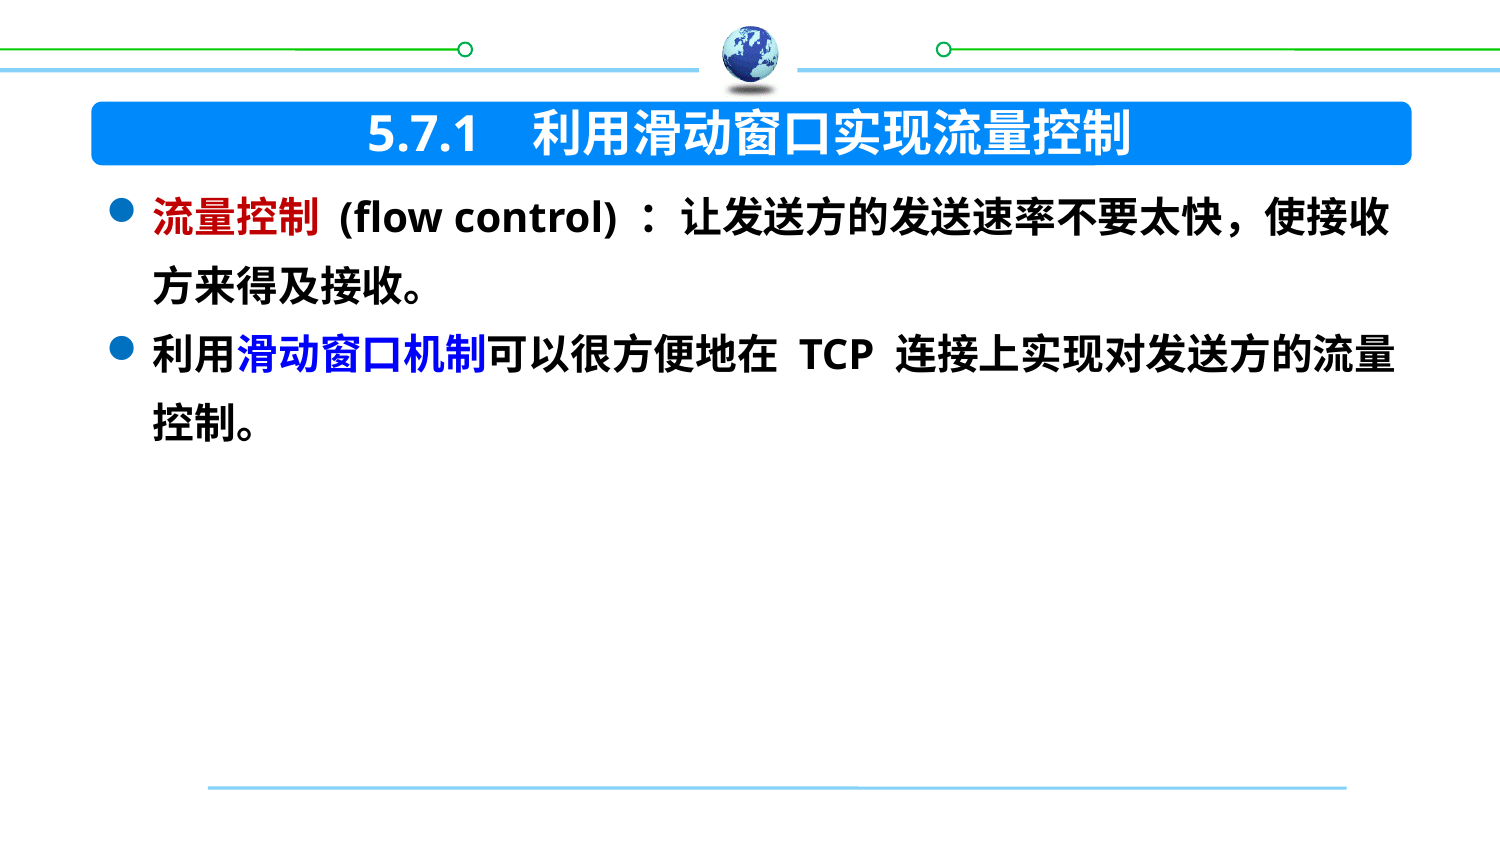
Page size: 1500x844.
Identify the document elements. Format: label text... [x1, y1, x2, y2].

text_box [1148, 101, 1412, 164]
picture [720, 24, 780, 94]
text_box 流量控制 (flow control) ：让发送方的发送速率不要太快，使接收方来得及接收。 利用滑动窗口机制可以很方便地在 TCP 连接上实现对发送方的流量控制。 [91, 164, 1412, 455]
text_box 5.7.1 利用滑动窗口实现流量控制 [352, 94, 1148, 164]
text_box [91, 101, 352, 164]
